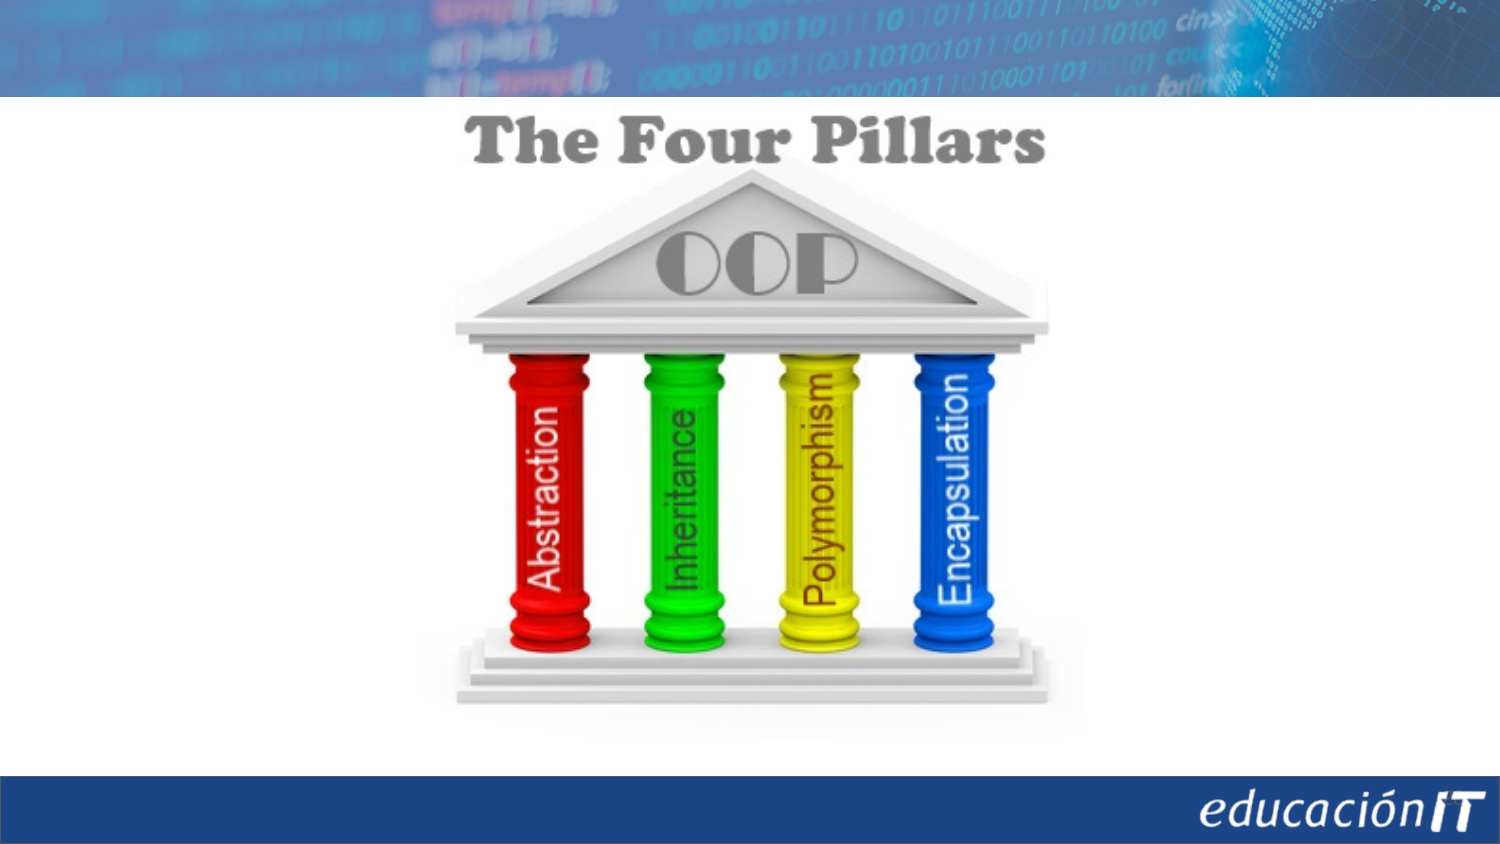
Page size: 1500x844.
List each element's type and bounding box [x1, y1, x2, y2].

picture [415, 104, 1084, 739]
picture [1189, 777, 1497, 843]
picture [0, 0, 1500, 97]
